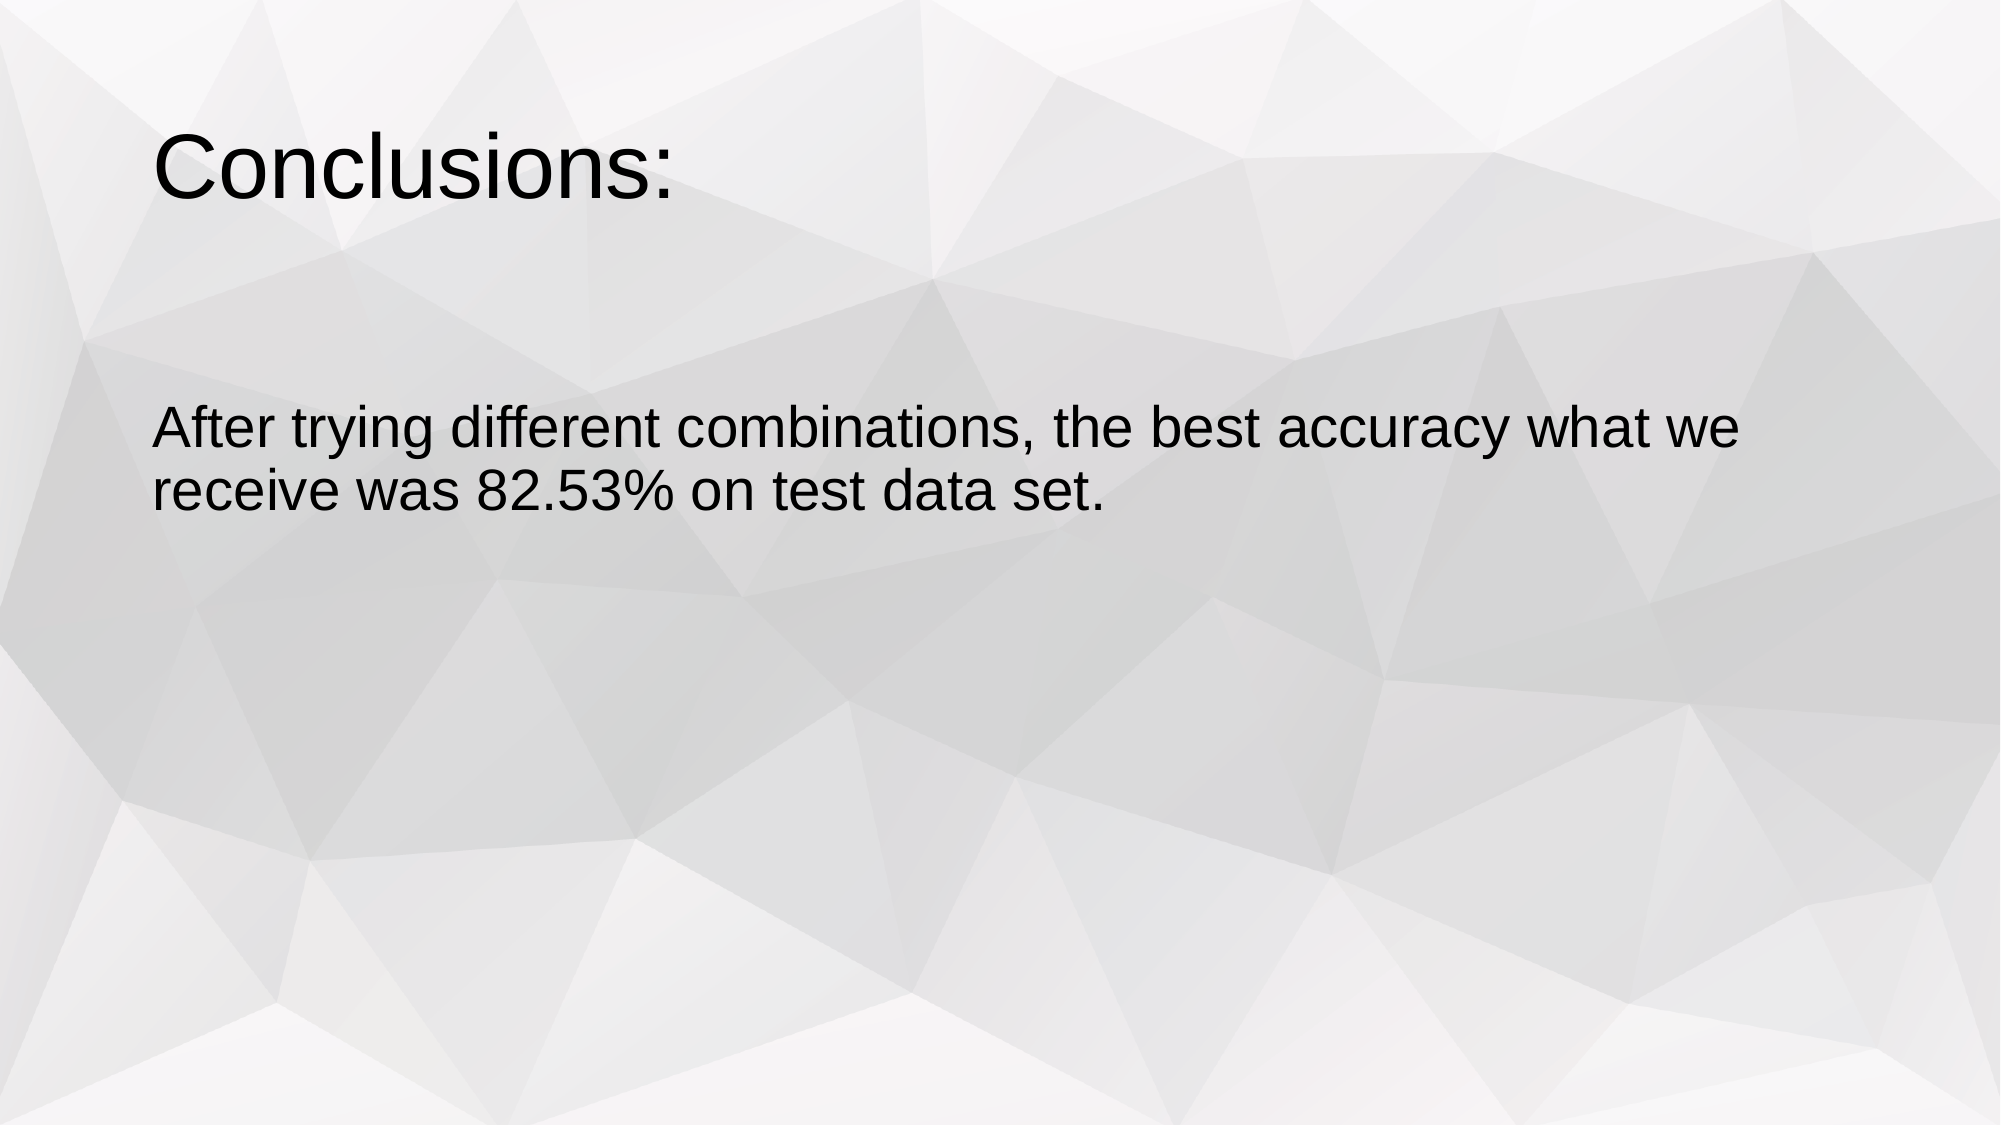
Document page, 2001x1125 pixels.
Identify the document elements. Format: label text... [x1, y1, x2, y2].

list After trying different combinations, the best accuracy what we receive was 82.53% on test data set. [137, 299, 1863, 1014]
picture [0, 0, 2001, 1125]
title Conclusions: [137, 59, 1863, 278]
